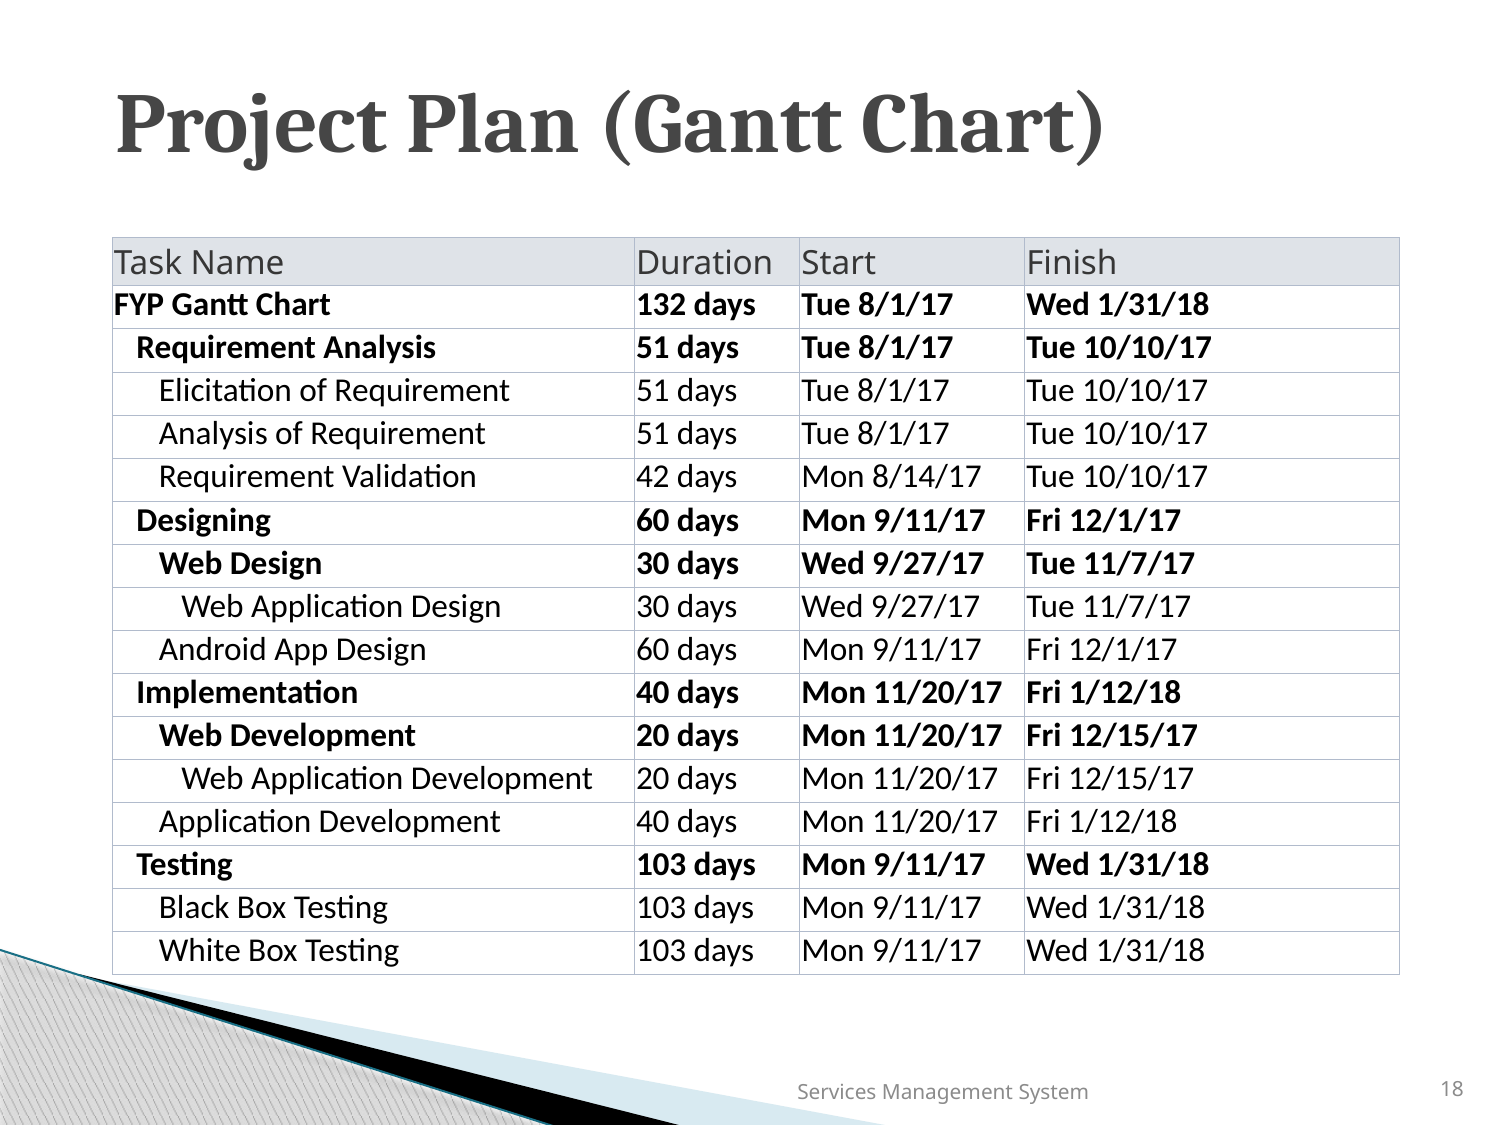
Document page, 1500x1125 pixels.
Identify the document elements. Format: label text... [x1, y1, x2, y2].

table_cell Requirement Validation [113, 459, 634, 501]
table_cell 30 days [635, 545, 799, 587]
table_cell Mon 9/11/17 [800, 631, 1024, 673]
table_cell Fri 12/15/17 [1025, 760, 1399, 802]
table_cell Web Application Development [113, 760, 634, 802]
table_cell Black Box Testing [113, 889, 634, 931]
slide_number 18 [1418, 1051, 1479, 1112]
table_cell Tue 8/1/17 [800, 286, 1024, 328]
table_cell Wed 9/27/17 [800, 545, 1024, 587]
table_cell Implementation [113, 674, 634, 716]
table_cell Mon 9/11/17 [800, 502, 1024, 544]
table_cell Testing [113, 846, 634, 888]
table_cell 40 days [635, 803, 799, 845]
table_cell Tue 8/1/17 [800, 329, 1024, 372]
table_cell 60 days [635, 631, 799, 673]
table_header Task Name [113, 238, 634, 285]
table_cell Application Development [113, 803, 634, 845]
table_cell 51 days [635, 373, 799, 415]
table_header Finish [1025, 238, 1399, 285]
table_cell Wed 9/27/17 [800, 588, 1024, 630]
table_cell Mon 9/11/17 [800, 932, 1024, 974]
table_cell Mon 8/14/17 [800, 459, 1024, 501]
table_header Start [800, 238, 1024, 285]
table_cell Tue 8/1/17 [800, 416, 1024, 458]
title Project Plan (Gantt Chart) [100, 37, 1350, 200]
table_cell Designing [113, 502, 634, 544]
table_cell 51 days [635, 416, 799, 458]
table_cell Tue 11/7/17 [1025, 588, 1399, 630]
table_cell Wed 1/31/18 [1025, 286, 1399, 328]
table_cell 51 days [635, 329, 799, 372]
table_cell Fri 1/12/18 [1025, 674, 1399, 716]
table_cell Fri 12/1/17 [1025, 631, 1399, 673]
table_cell 30 days [635, 588, 799, 630]
table_cell Web Development [113, 717, 634, 759]
table_cell 132 days [635, 286, 799, 328]
table_cell Android App Design [113, 631, 634, 673]
table_cell Requirement Analysis [113, 329, 634, 372]
table_cell Mon 9/11/17 [800, 889, 1024, 931]
table_cell Wed 1/31/18 [1025, 846, 1399, 888]
table_cell Tue 10/10/17 [1025, 329, 1399, 372]
table_cell Fri 12/15/17 [1025, 717, 1399, 759]
table_cell Wed 1/31/18 [1025, 932, 1399, 974]
footer Services Management System [718, 1051, 1105, 1112]
table_cell 20 days [635, 717, 799, 759]
table_cell Tue 8/1/17 [800, 373, 1024, 415]
table_cell Mon 11/20/17 [800, 803, 1024, 845]
table_cell 42 days [635, 459, 799, 501]
table_cell Fri 12/1/17 [1025, 502, 1399, 544]
table_cell Analysis of Requirement [113, 416, 634, 458]
table_cell Elicitation of Requirement [113, 373, 634, 415]
table_cell 60 days [635, 502, 799, 544]
table_header Duration [635, 238, 799, 285]
table_cell Tue 10/10/17 [1025, 459, 1399, 501]
table_cell Web Application Design [113, 588, 634, 630]
table_cell Web Design [113, 545, 634, 587]
table_cell Mon 11/20/17 [800, 717, 1024, 759]
table_cell White Box Testing [113, 932, 634, 974]
table_cell 103 days [635, 846, 799, 888]
table_cell Fri 1/12/18 [1025, 803, 1399, 845]
table_cell Mon 9/11/17 [800, 846, 1024, 888]
table_cell Wed 1/31/18 [1025, 889, 1399, 931]
table_cell Mon 11/20/17 [800, 760, 1024, 802]
table_cell Tue 11/7/17 [1025, 545, 1399, 587]
table_cell 103 days [635, 932, 799, 974]
table_cell FYP Gantt Chart [113, 286, 634, 328]
table_cell Mon 11/20/17 [800, 674, 1024, 716]
table_cell 103 days [635, 889, 799, 931]
table_cell 20 days [635, 760, 799, 802]
table_cell Tue 10/10/17 [1025, 416, 1399, 458]
table_cell Tue 10/10/17 [1025, 373, 1399, 415]
table_cell 40 days [635, 674, 799, 716]
